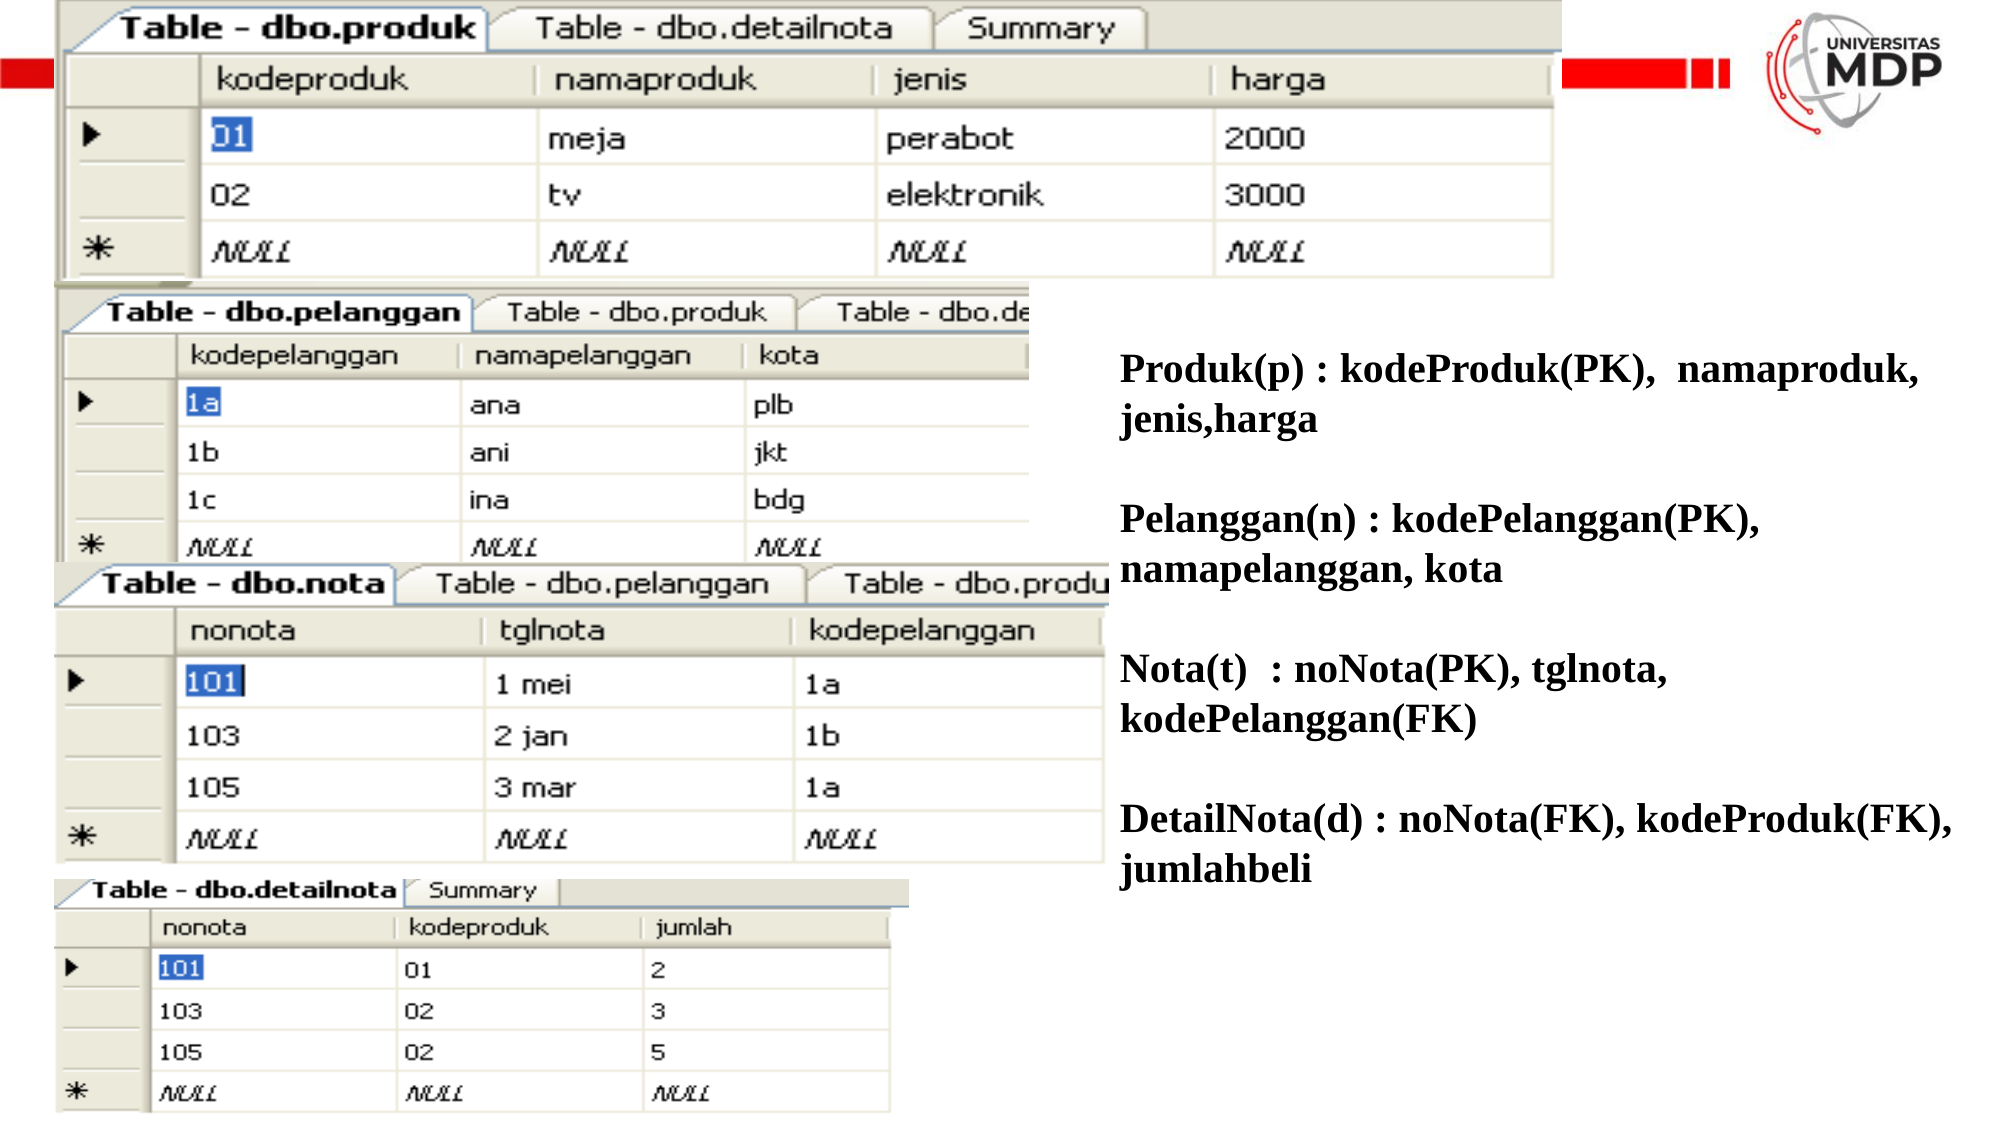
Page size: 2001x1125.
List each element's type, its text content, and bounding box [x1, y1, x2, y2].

text_box Produk(p) : kodeProduk(PK), namaproduk, jenis,harga Pelanggan(n) : kodePelanggan(PK), namapelanggan, kota Nota(t) : noNota(PK), tglnota, kodePelanggan(FK) DetailNota(d) : noNota(FK), kodeProduk(FK), jumlahbeli [1104, 332, 1977, 898]
picture [0, 0, 2001, 1125]
